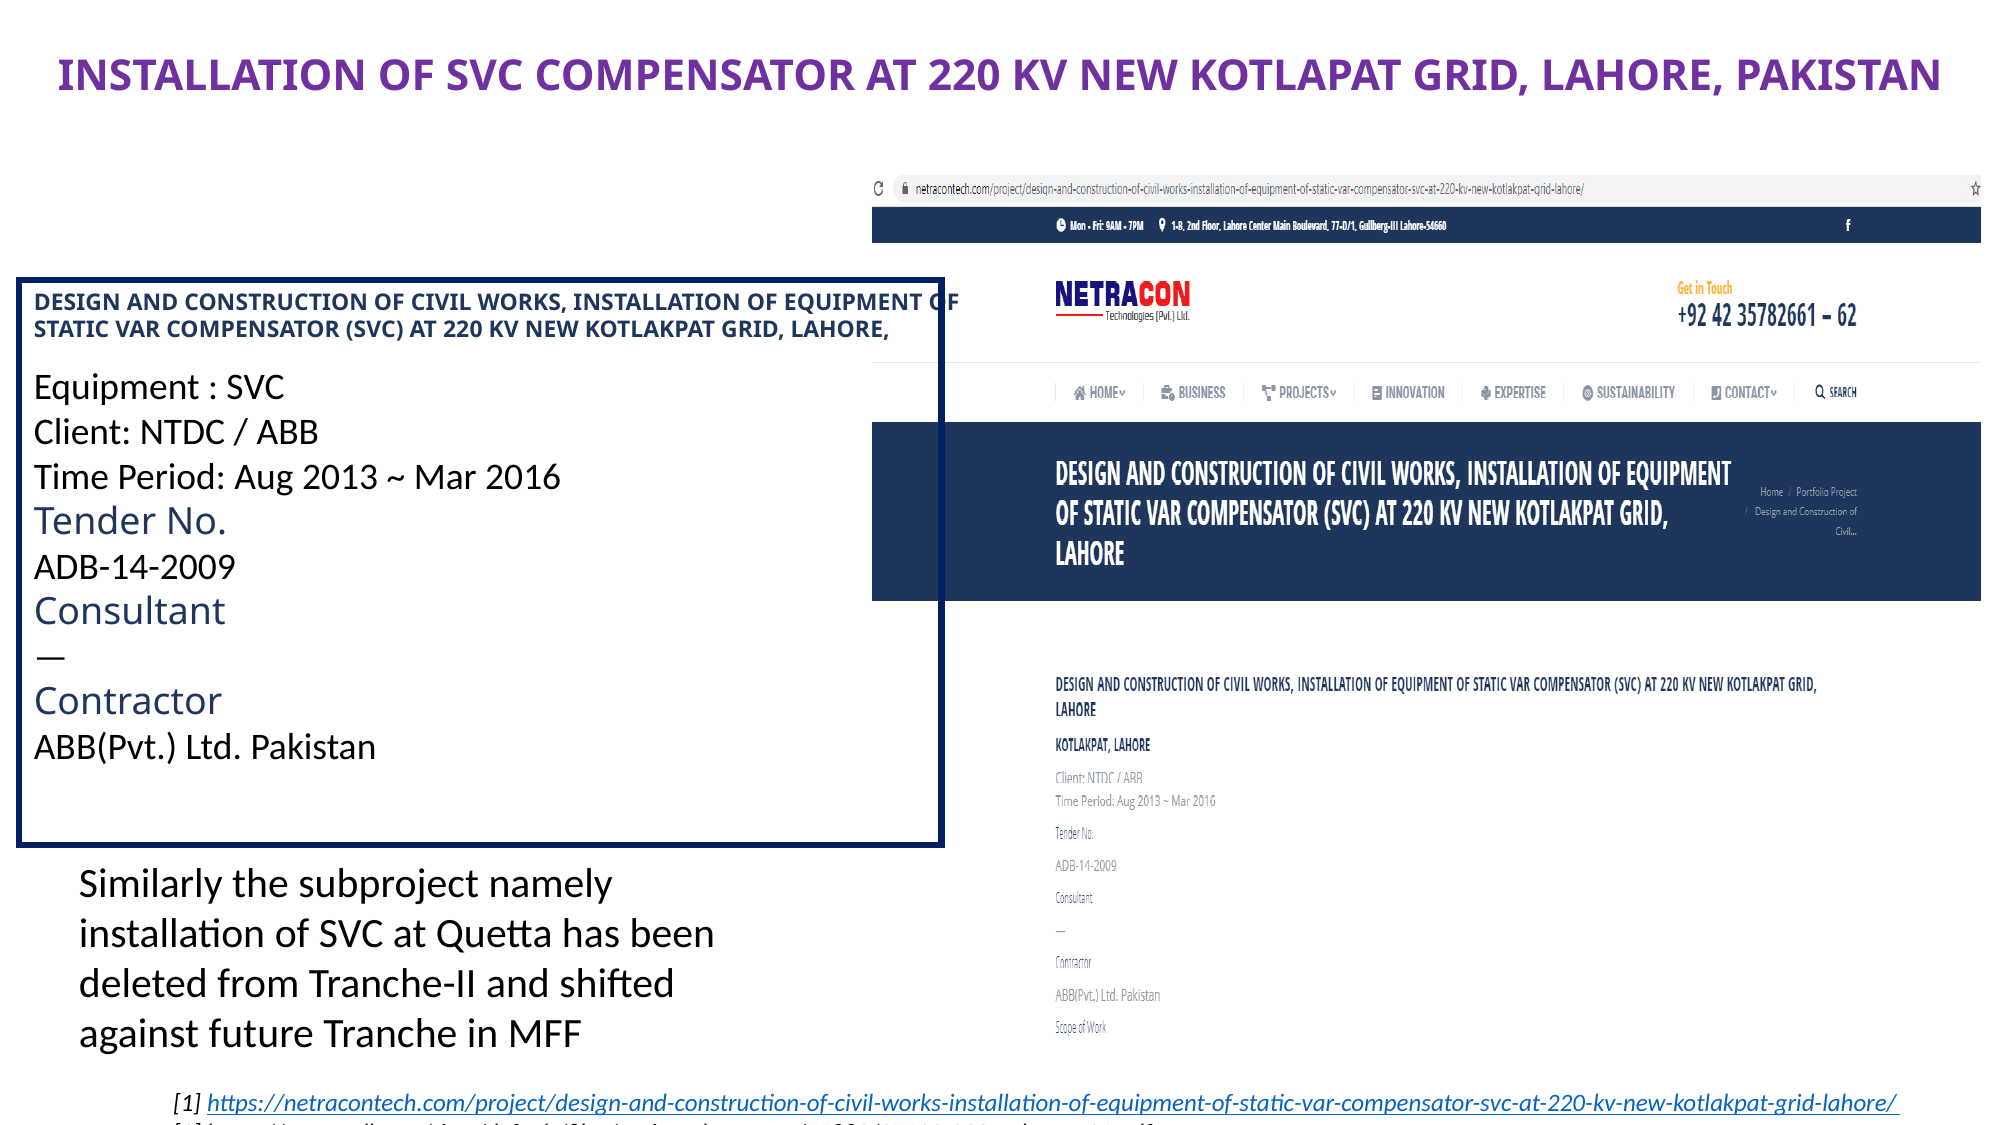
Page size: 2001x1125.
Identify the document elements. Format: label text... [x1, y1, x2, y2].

text_box Similarly the subproject namely installation of SVC at Quetta has been deleted from Tranche-II and shifted against future Tranche in MFF [64, 848, 792, 1064]
title INSTALLATION OF SVC COMPENSATOR AT 220 KV NEW KOTLAPAT GRID, LAHORE, PAKISTAN [42, 26, 1958, 126]
text_box [18, 279, 872, 846]
text_box [1] https://netracontech.com/project/design-and-construction-of-civil-works-installation-of-equipment-of-static-var-compensator-svc-at-220-kv-new-kotlakpat-grid-lahore/ [2] https://www.adb.org/sites/default/files/project-document/75883/37192-033-pak-emr-01.pdf [158, 1079, 2000, 1125]
picture [872, 172, 1981, 1053]
